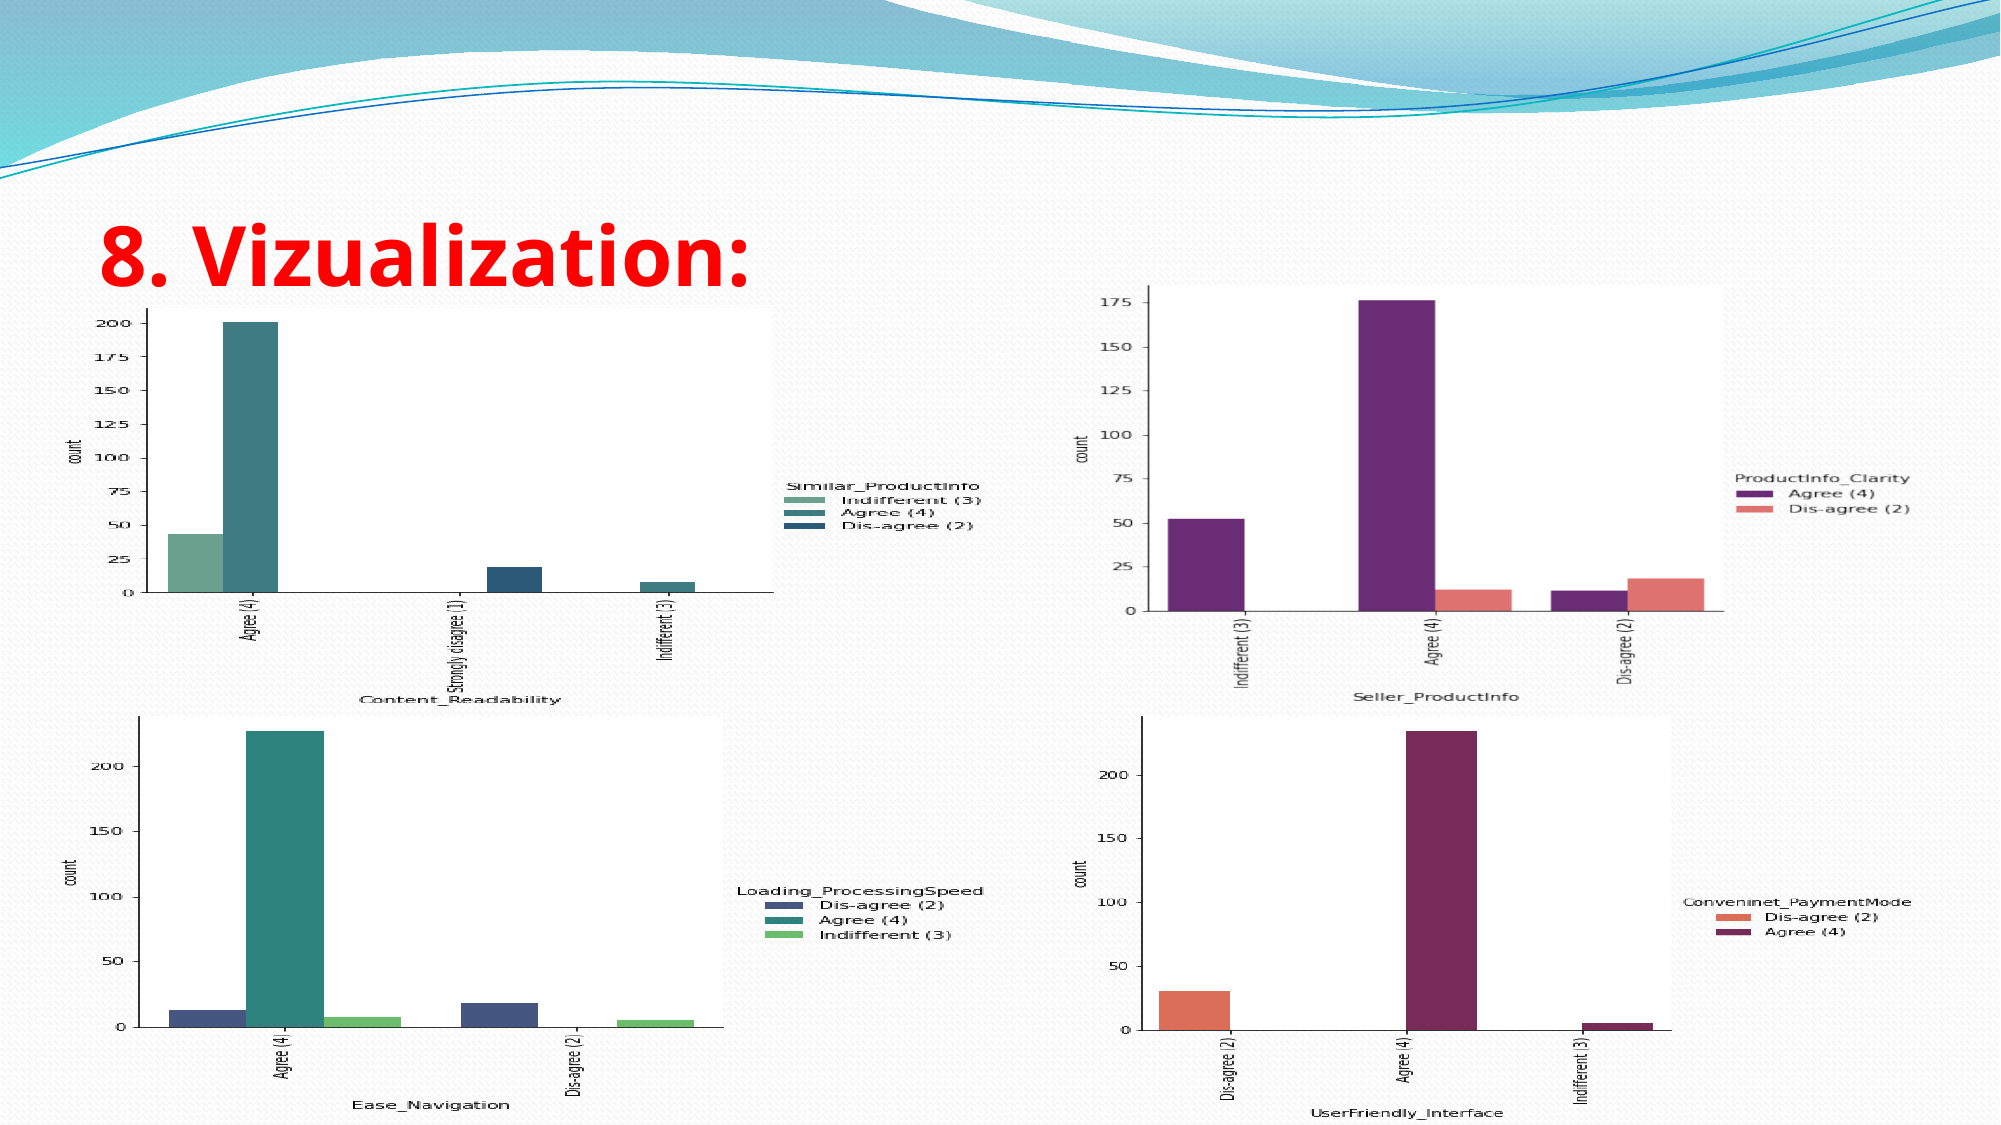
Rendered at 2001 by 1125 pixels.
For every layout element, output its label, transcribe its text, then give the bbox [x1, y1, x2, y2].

picture [48, 709, 1001, 1117]
title 8. Vizualization: [99, 115, 1900, 303]
picture [1060, 278, 1927, 1125]
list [51, 302, 1001, 709]
